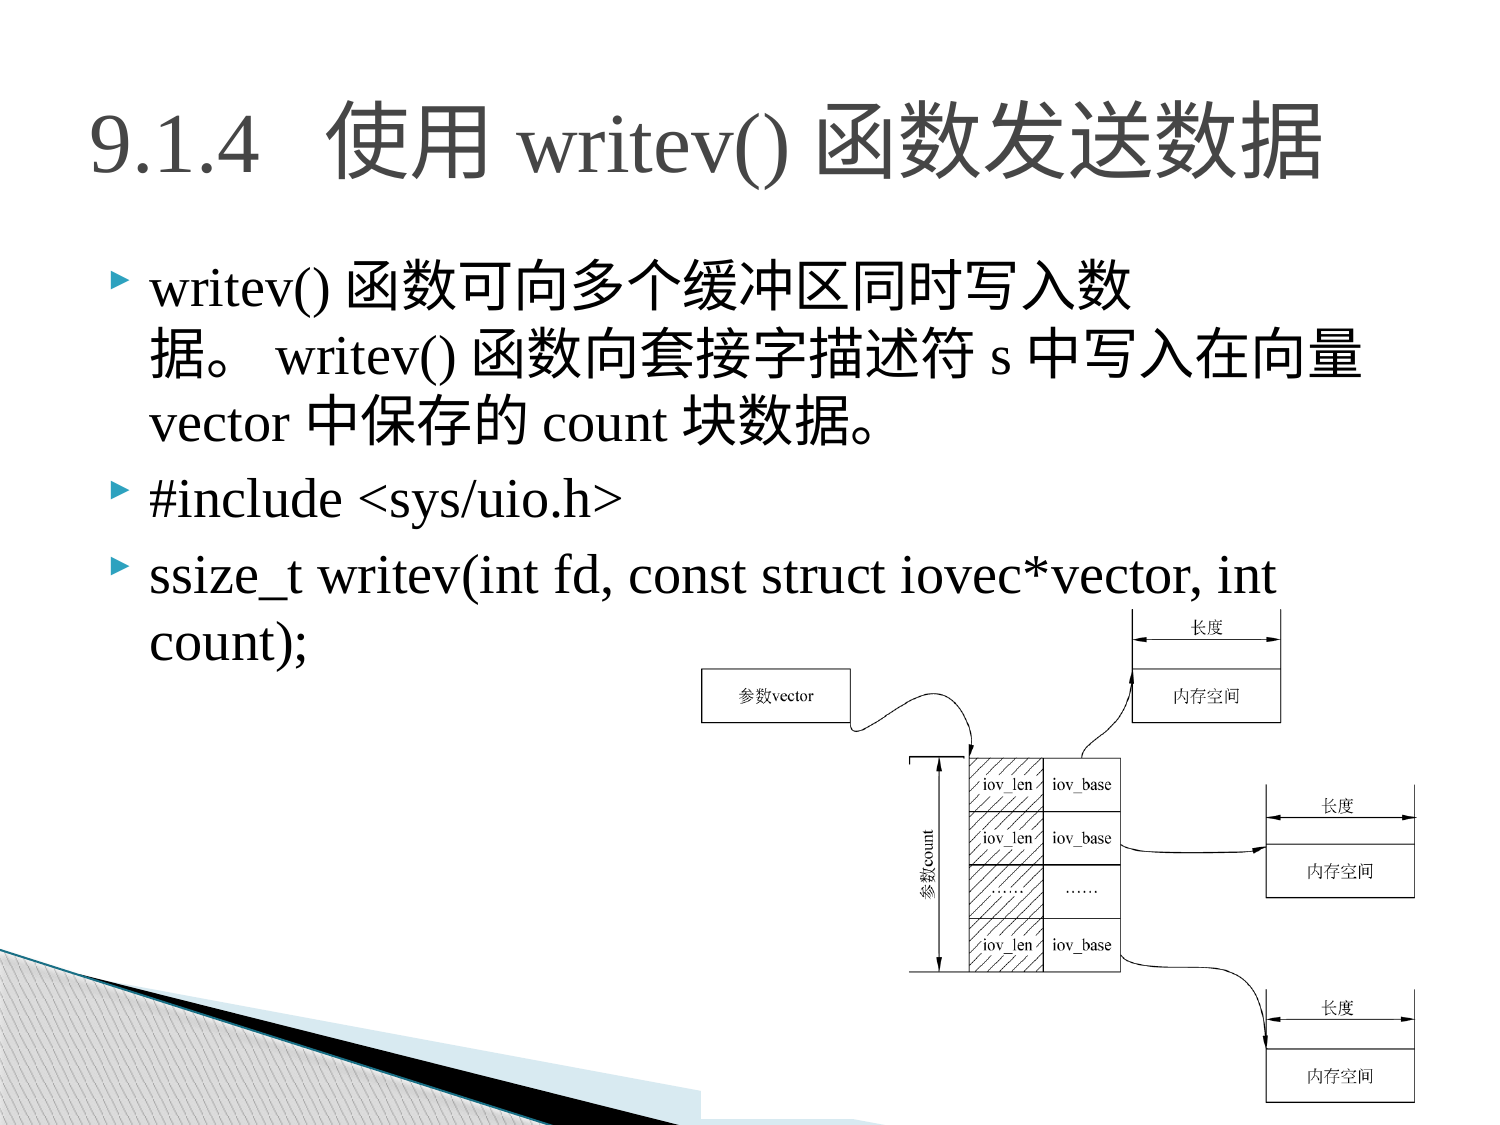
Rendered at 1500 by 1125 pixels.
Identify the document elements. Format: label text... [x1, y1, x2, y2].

picture [701, 609, 1436, 1119]
title 9.1.4 使用writev()函数发送数据 [75, 45, 1425, 233]
list writev()函数可向多个缓冲区同时写入数据。writev()函数向套接字描述符s中写入在向量vector中保存的count块数据。 #include <sys/uio.h> ssize_t writev(int fd, const struct iovec*vector, int count); [75, 243, 1425, 986]
